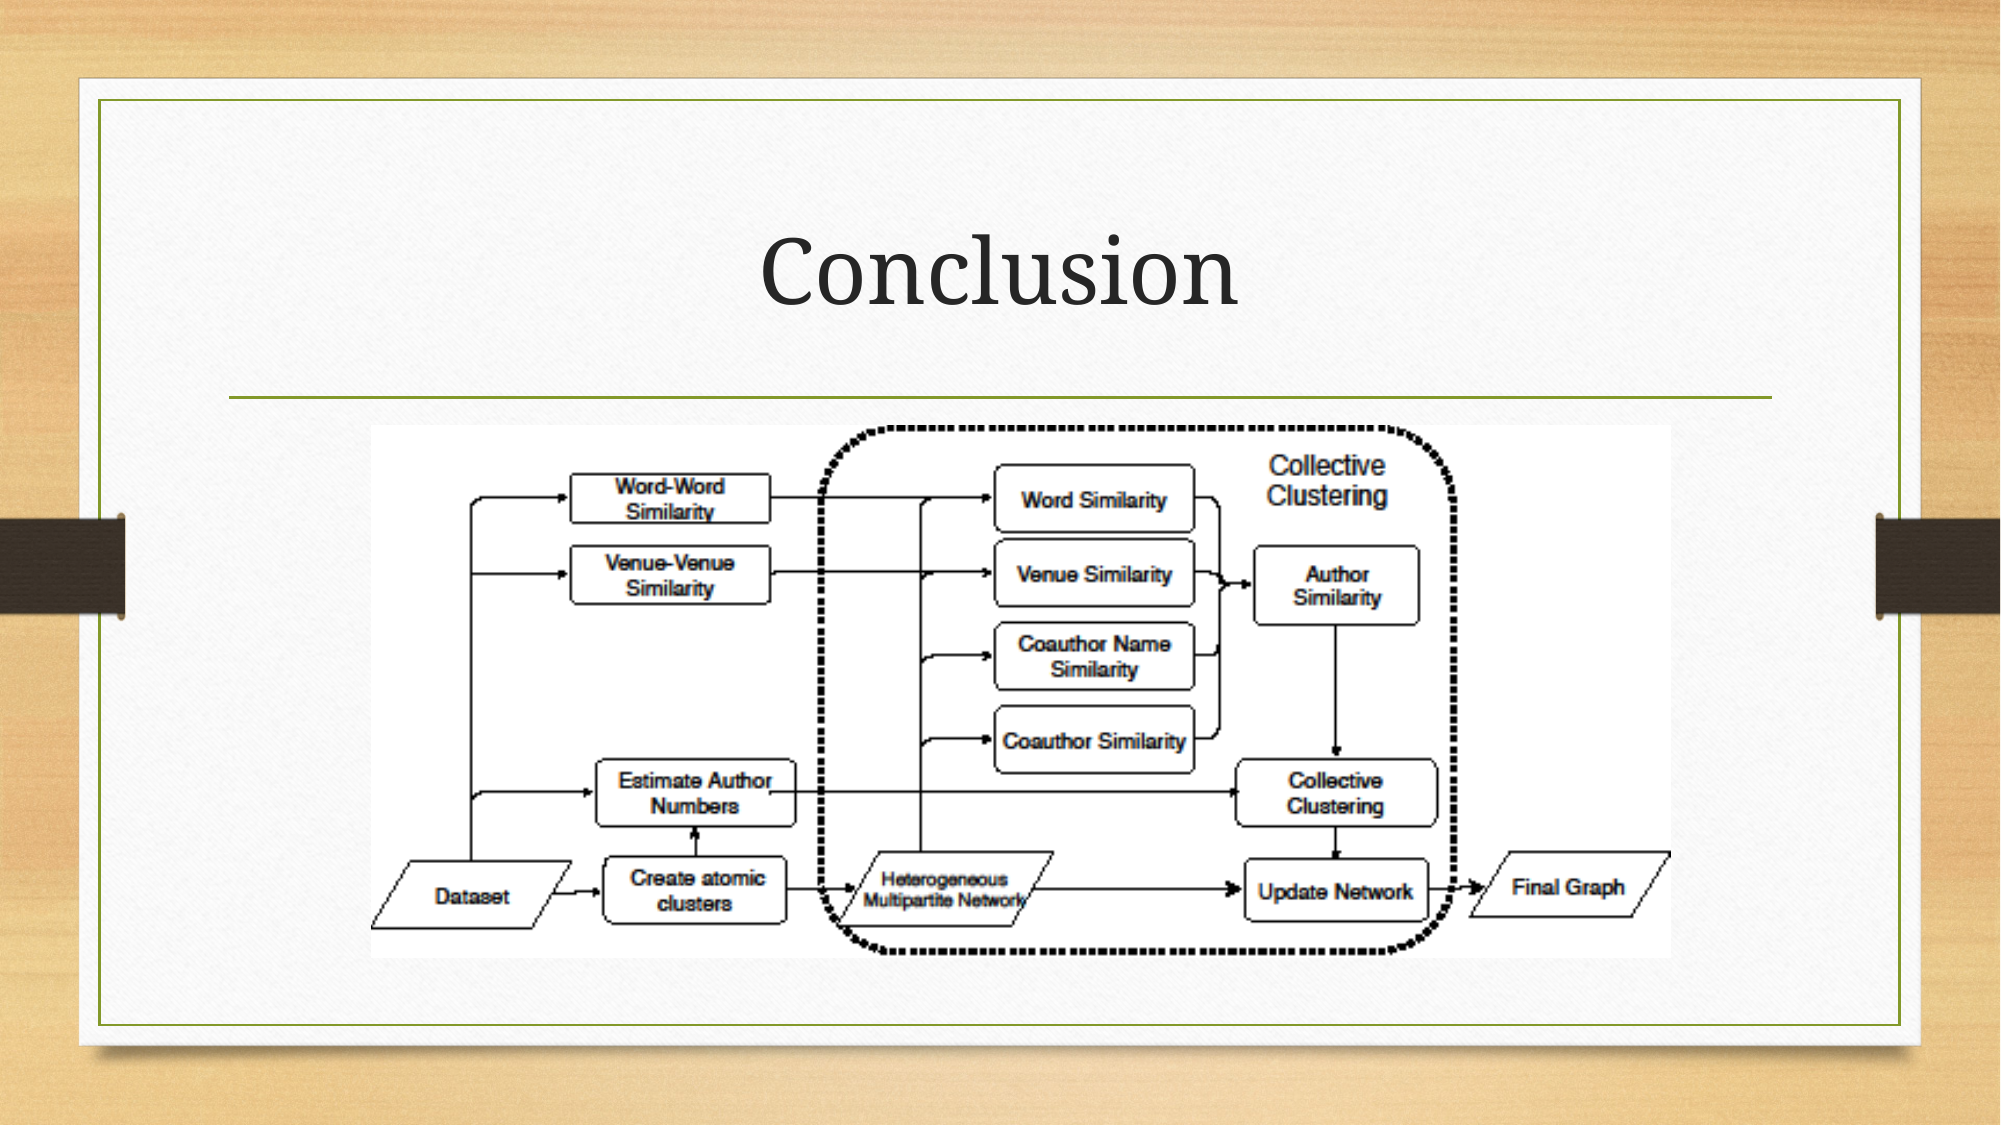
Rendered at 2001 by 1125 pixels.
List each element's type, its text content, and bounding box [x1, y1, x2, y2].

picture [0, 0, 2001, 1125]
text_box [370, 424, 1671, 959]
title Conclusion [212, 161, 1788, 375]
